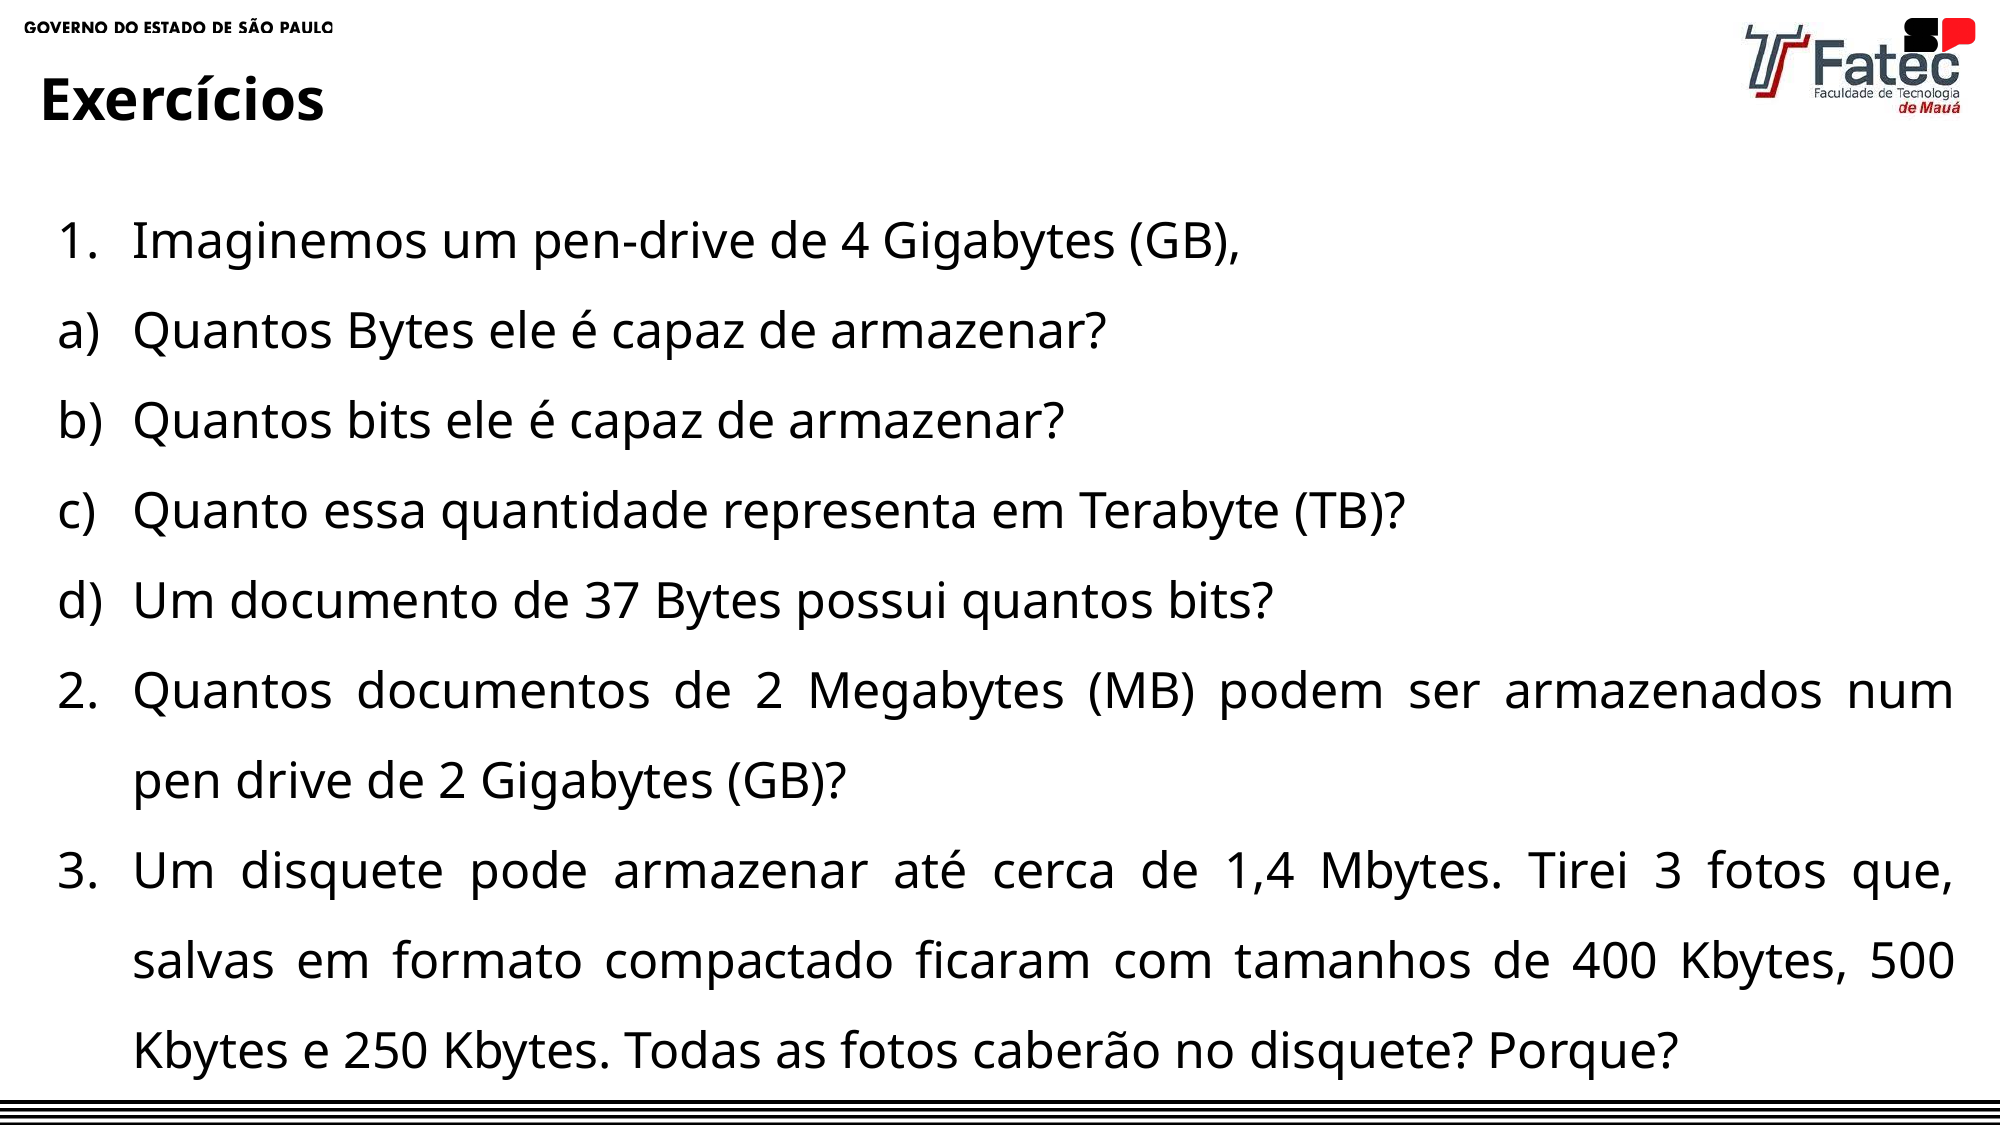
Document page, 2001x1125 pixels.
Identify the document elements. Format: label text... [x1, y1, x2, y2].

text_box Imaginemos um pen-drive de 4 Gigabytes (GB), Quantos Bytes ele é capaz de armazenar? Quantos bits ele é capaz de armazenar? Quanto essa quantidade representa em Terabyte (TB)? Um documento de 37 Bytes possui quantos bits? Quantos documentos de 2 Megabytes (MB) podem ser armazenados num pen drive de 2 Gigabytes (GB)? Um disquete pode armazenar até cerca de 1,4 Mbytes. Tirei 3 fotos que, salvas em formato compactado ficaram com tamanhos de 400 Kbytes, 500 Kbytes e 250 Kbytes. Todas as fotos caberão no disquete? Porque? [43, 170, 1971, 1086]
text_box Exercícios [25, 54, 1729, 140]
picture [1733, 22, 1968, 121]
